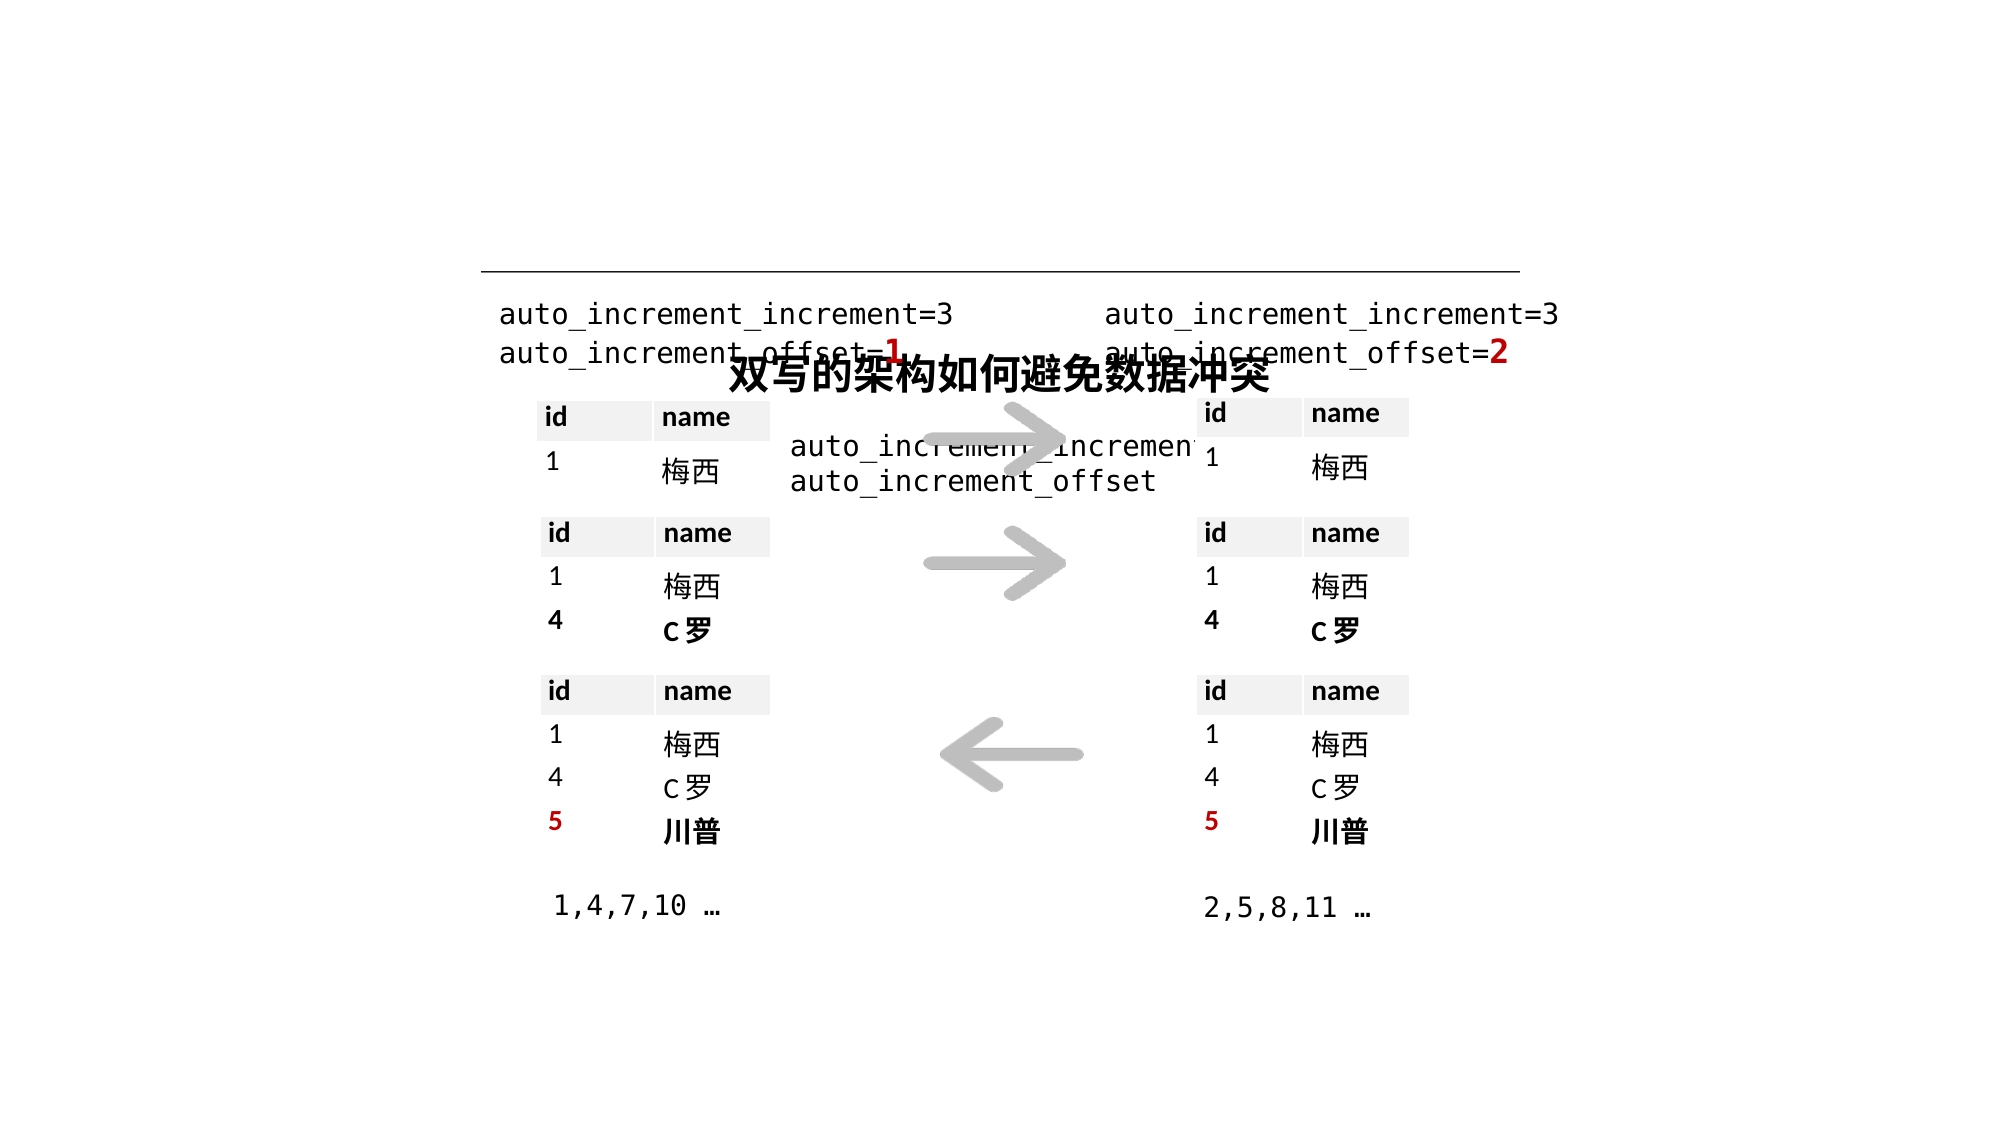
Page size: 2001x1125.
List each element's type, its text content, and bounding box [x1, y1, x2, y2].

table_cell 梅西 [1304, 562, 1409, 602]
table_header name [1304, 398, 1409, 437]
text_box auto_increment_increment auto_increment_offset [775, 419, 1225, 505]
text_box 双写的架构如何避免数据冲突 [969, 340, 1287, 406]
table_cell 4 [541, 762, 654, 803]
table_cell 1 [1197, 720, 1302, 760]
picture [912, 378, 1088, 500]
table_header id [541, 517, 654, 557]
table_cell 4 [541, 604, 654, 645]
table_cell 梅西 [656, 720, 770, 760]
table_header id [1197, 517, 1302, 557]
text_box 1,4,7,10 … [538, 879, 736, 929]
table_cell 梅西 [656, 562, 770, 602]
text_box 双写的架构如何避免数据冲突 [713, 378, 912, 406]
table_cell 5 [1197, 805, 1302, 847]
table_header name [1304, 517, 1409, 557]
table_cell C罗 [1304, 762, 1409, 803]
table_header name [656, 675, 770, 715]
table_cell 川普 [1304, 805, 1409, 847]
table_cell 1 [1197, 562, 1302, 602]
table_header id [537, 401, 652, 441]
table_cell 1 [541, 720, 654, 760]
table_header id [1197, 398, 1302, 437]
text_box auto_increment_increment=3 auto_increment_offset=2 [1089, 288, 1575, 378]
table_cell C罗 [1304, 604, 1409, 645]
table_cell 1 [1197, 443, 1302, 483]
table_cell 川普 [656, 805, 770, 847]
table_cell 1 [537, 447, 652, 486]
table_cell 4 [1197, 762, 1302, 803]
table_cell 梅西 [654, 447, 770, 486]
table_header name [656, 517, 770, 557]
table_header id [1197, 675, 1302, 715]
table_cell C罗 [656, 762, 770, 803]
picture [299, 208, 1703, 287]
table_cell C罗 [656, 604, 770, 645]
table_cell 5 [541, 805, 654, 847]
picture [912, 502, 1088, 624]
table_cell 4 [1197, 604, 1302, 645]
table_cell 1 [541, 562, 654, 602]
picture [918, 693, 1094, 815]
text_box 2,5,8,11 … [1188, 881, 1386, 931]
table_cell 梅西 [1304, 720, 1409, 760]
table_header name [1304, 675, 1409, 715]
text_box auto_increment_increment=3 auto_increment_offset=1 [484, 288, 969, 378]
table_header name [654, 401, 770, 441]
table_cell 梅西 [1304, 443, 1409, 483]
table_header id [541, 675, 654, 715]
